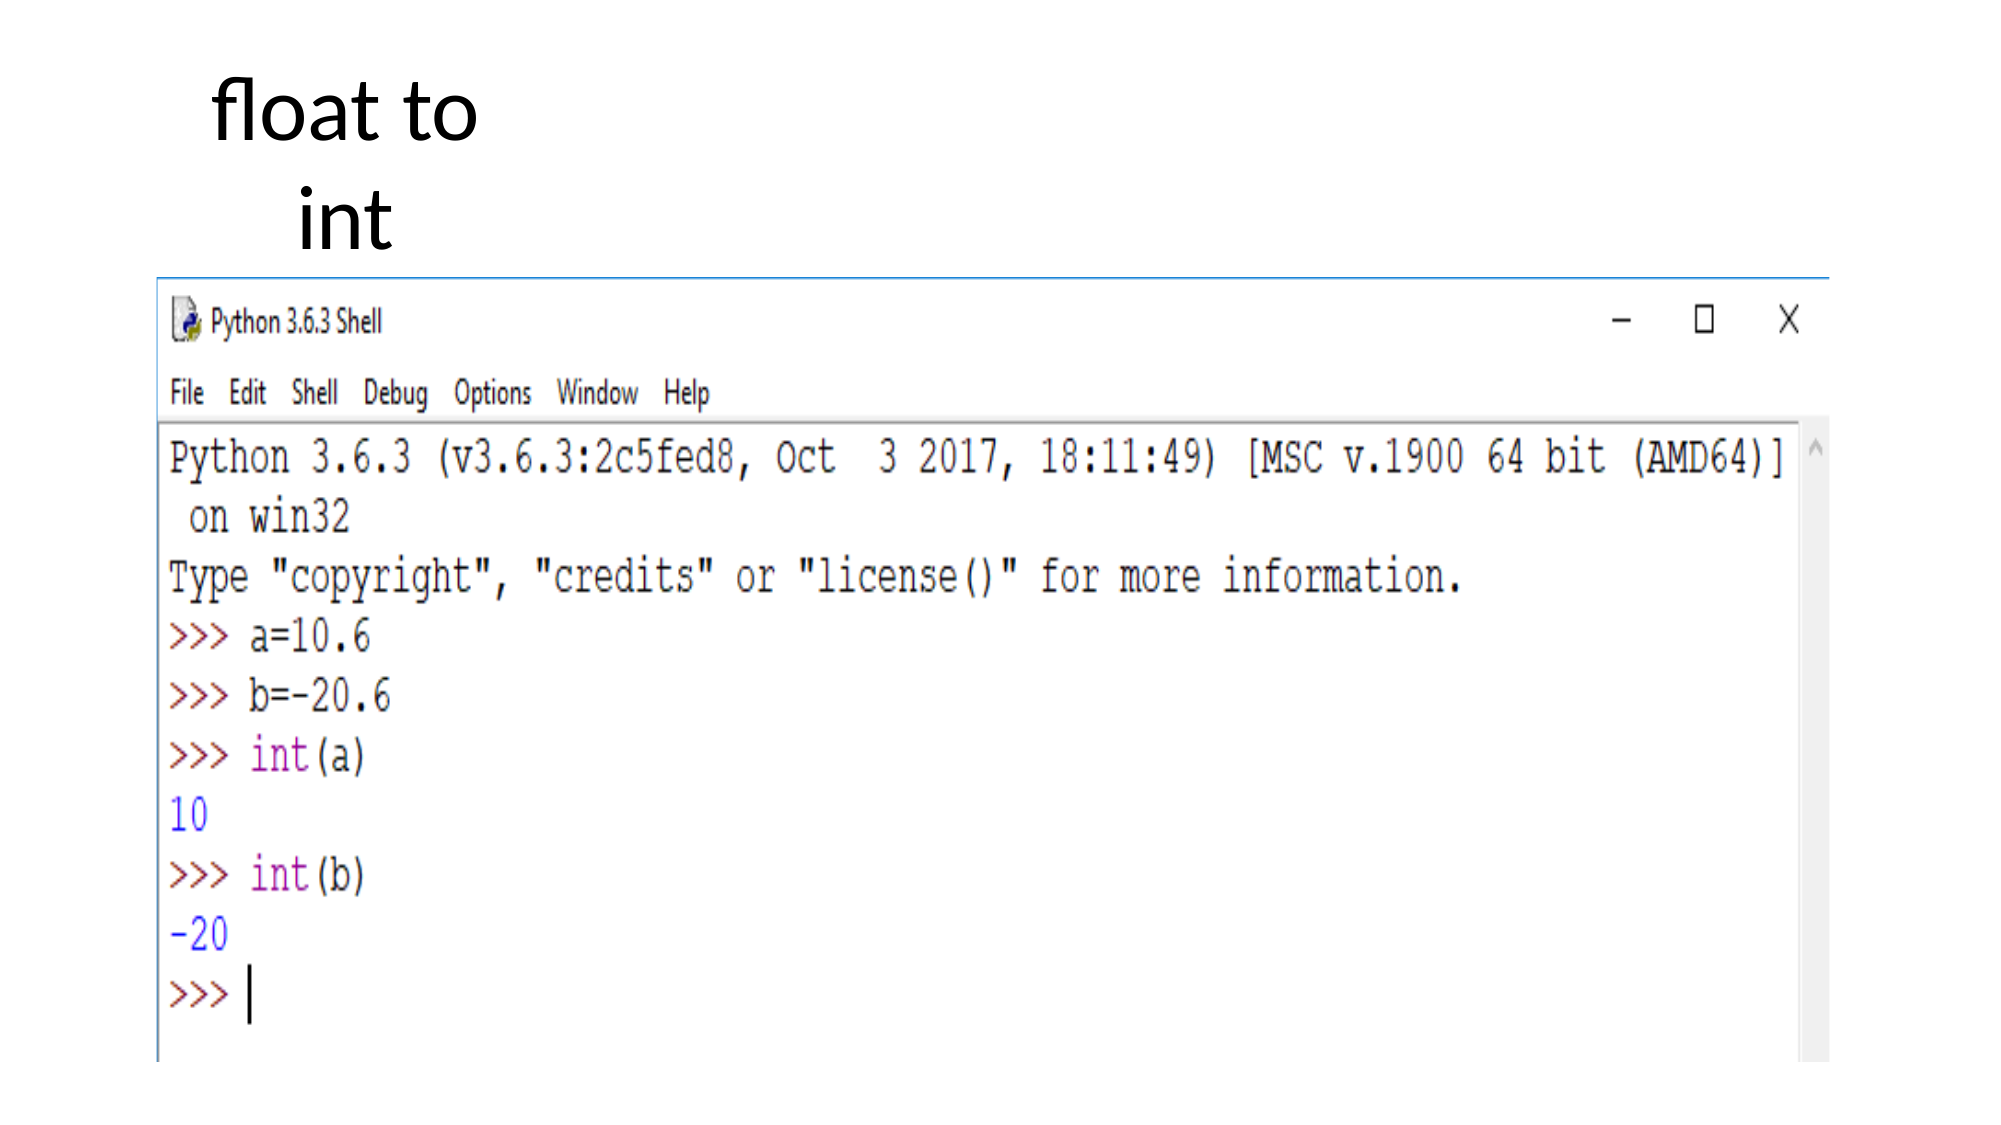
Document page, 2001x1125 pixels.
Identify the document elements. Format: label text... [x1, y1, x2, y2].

title float to int [150, 46, 539, 269]
text_box [156, 277, 1830, 1062]
